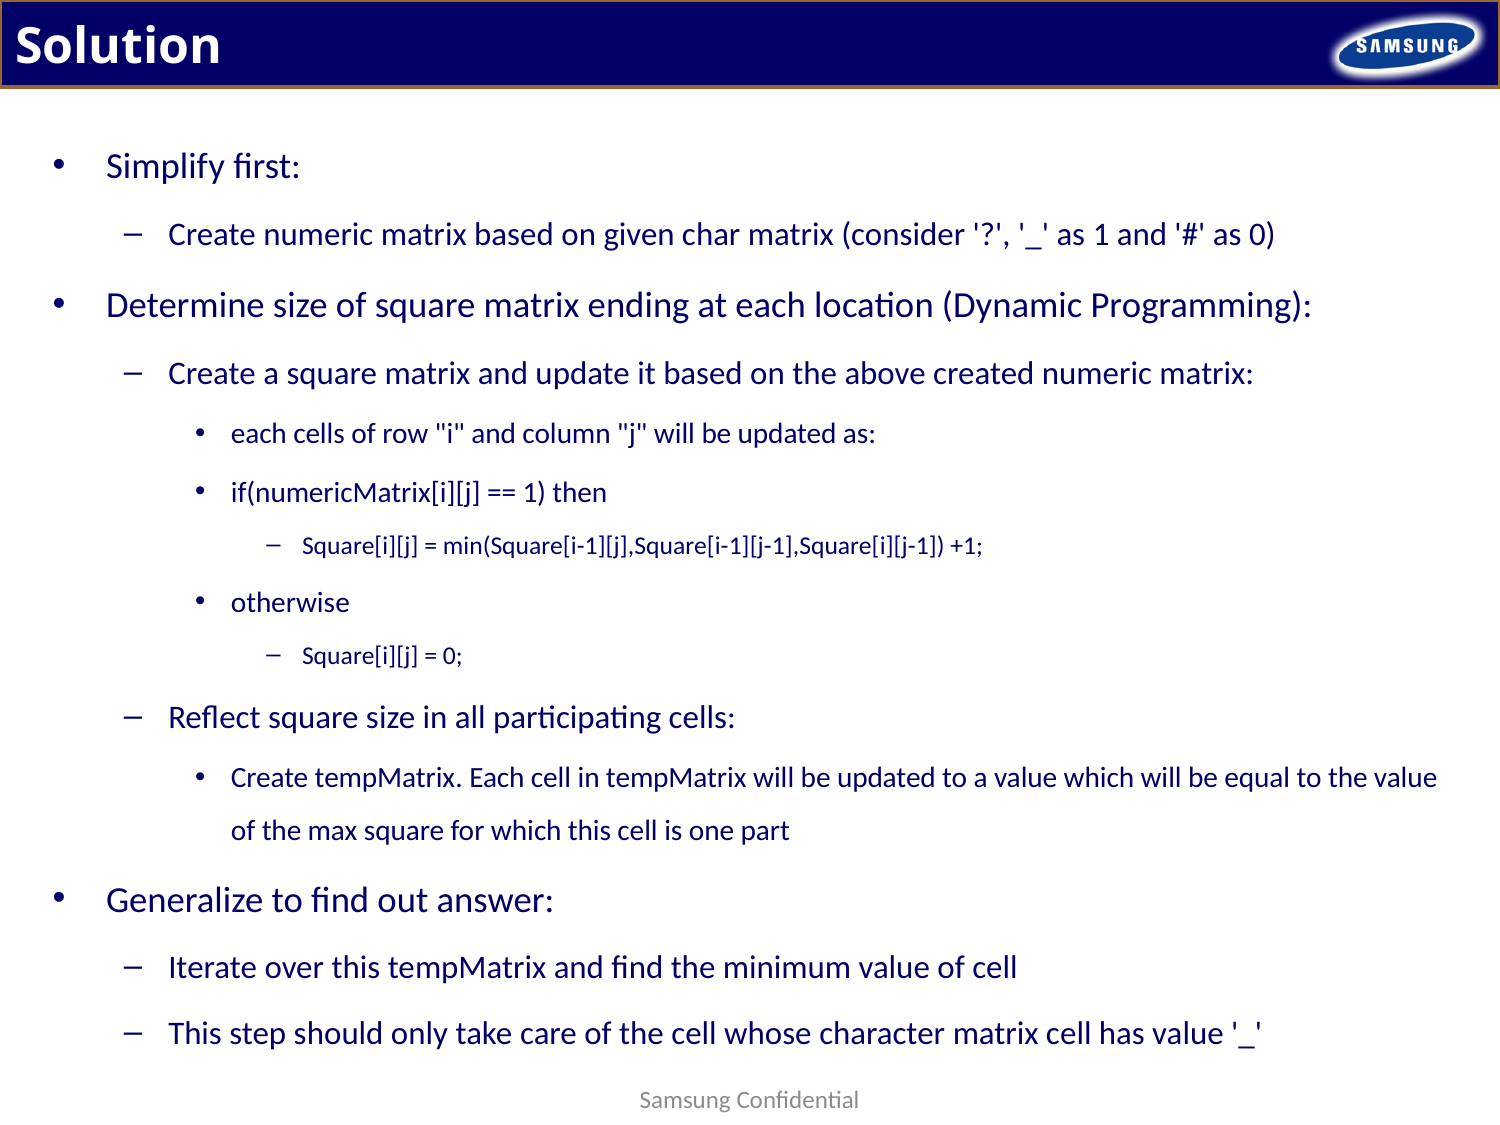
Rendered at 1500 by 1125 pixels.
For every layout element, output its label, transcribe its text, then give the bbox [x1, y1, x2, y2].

title Solution [0, 0, 1500, 88]
list Simplify first: Create numeric matrix based on given char matrix (consider '?', '_' as 1 and '#' as 0) Determine size of square matrix ending at each location (Dynamic Programming): Create a square matrix and update it based on the above created numeric matrix: each cells of row "i" and column "j" will be updated as: if(numericMatrix[i][j] == 1) then Square[i][j] = min(Square[i-1][j],Square[i-1][j-1],Square[i][j-1]) +1; otherwise Square[i][j] = 0; Reflect square size in all participating cells: Create tempMatrix. Each cell in tempMatrix will be updated to a value which will be equal to the value of the max square for which this cell is one part Generalize to find out answer: Iterate over this tempMatrix and find the minimum value of cell This step should only take care of the cell whose character matrix cell has value '_' [37, 112, 1463, 1063]
footer Samsung Confidential [512, 1084, 988, 1113]
